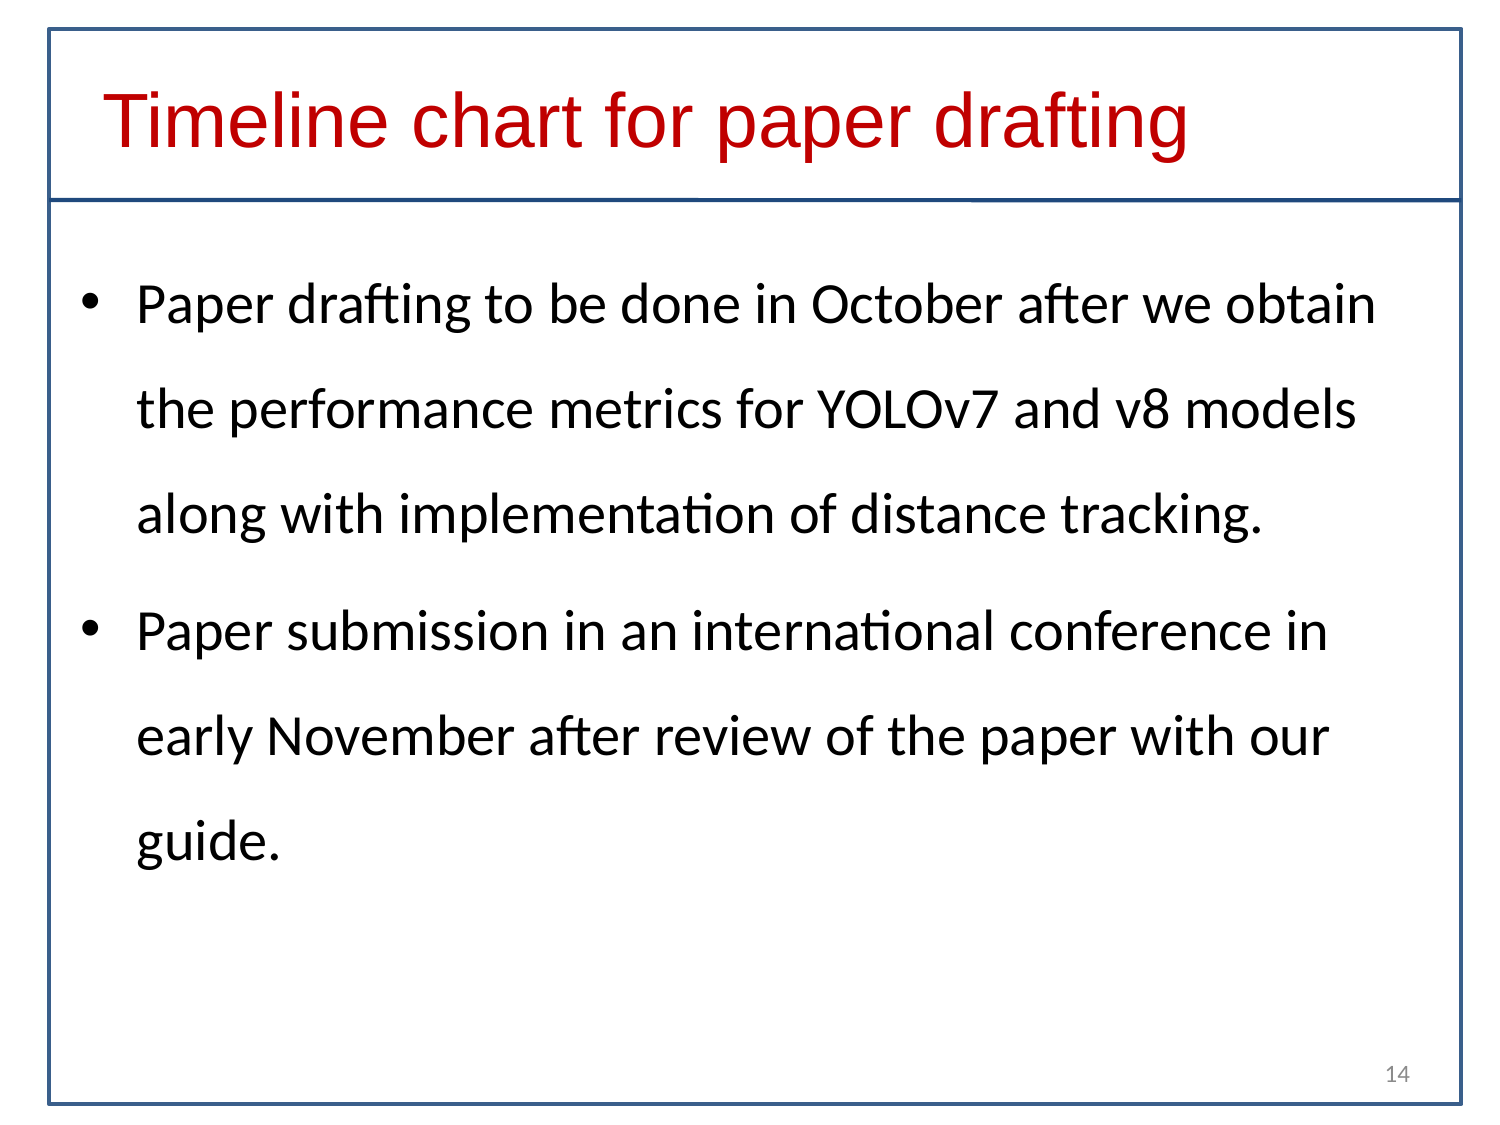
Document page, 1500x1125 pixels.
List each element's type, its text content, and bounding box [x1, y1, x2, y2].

slide_number 14 [1074, 1042, 1425, 1103]
text_box Timeline chart for paper drafting [87, 62, 1438, 170]
text_box Paper drafting to be done in October after we obtain the performance metrics for YOLOv7 and v8 models along with implementation of distance tracking. Paper submission in an international conference in early November after review of the paper with our guide. [65, 223, 1435, 1061]
